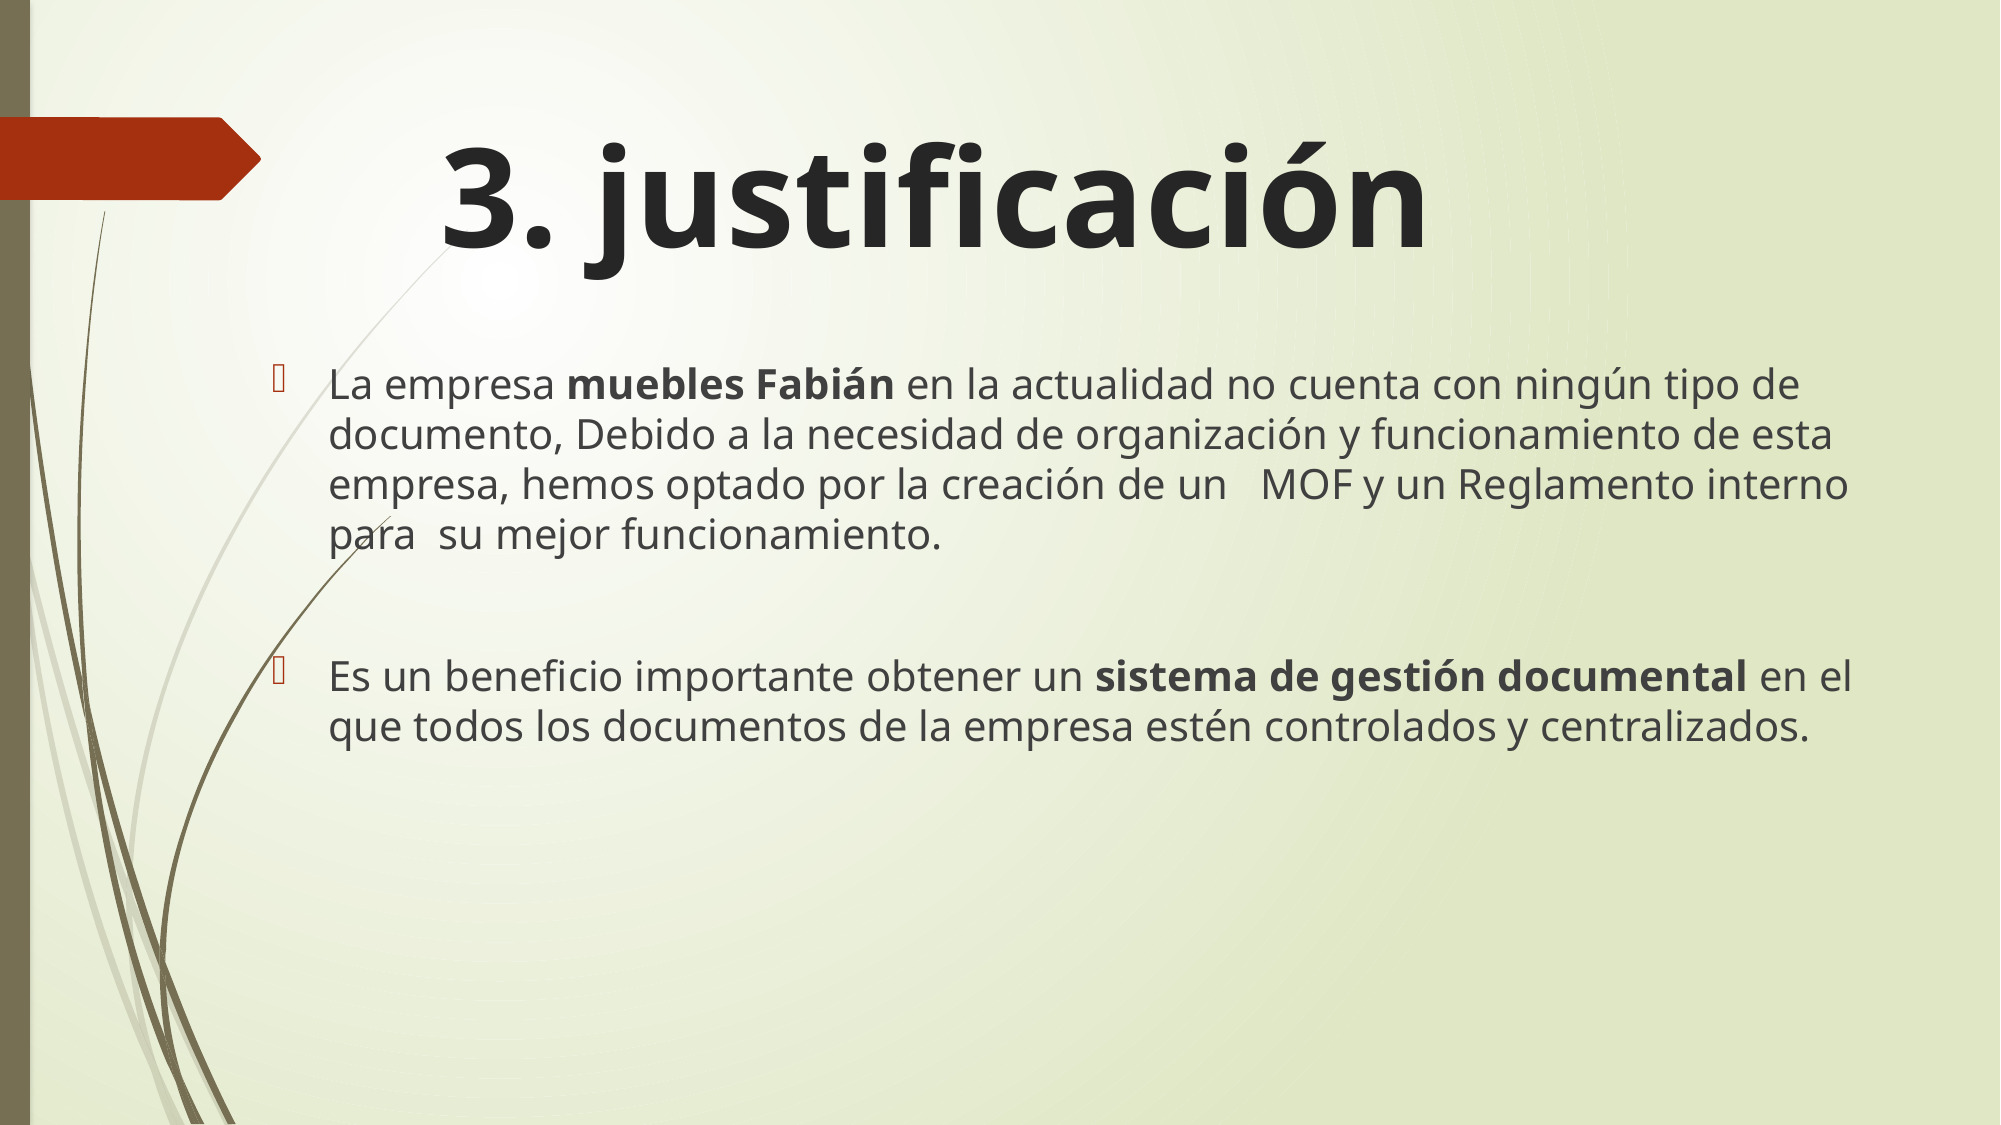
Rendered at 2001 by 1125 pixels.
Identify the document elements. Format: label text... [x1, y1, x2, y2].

title 3. justificación [425, 102, 1888, 313]
list La empresa muebles Fabián en la actualidad no cuenta con ningún tipo de documento, Debido a la necesidad de organización y funcionamiento de esta empresa, hemos optado por la creación de un MOF y un Reglamento interno para su mejor funcionamiento. Es un beneficio importante obtener un sistema de gestión documental en el que todos los documentos de la empresa estén controlados y centralizados. [256, 350, 1888, 1010]
